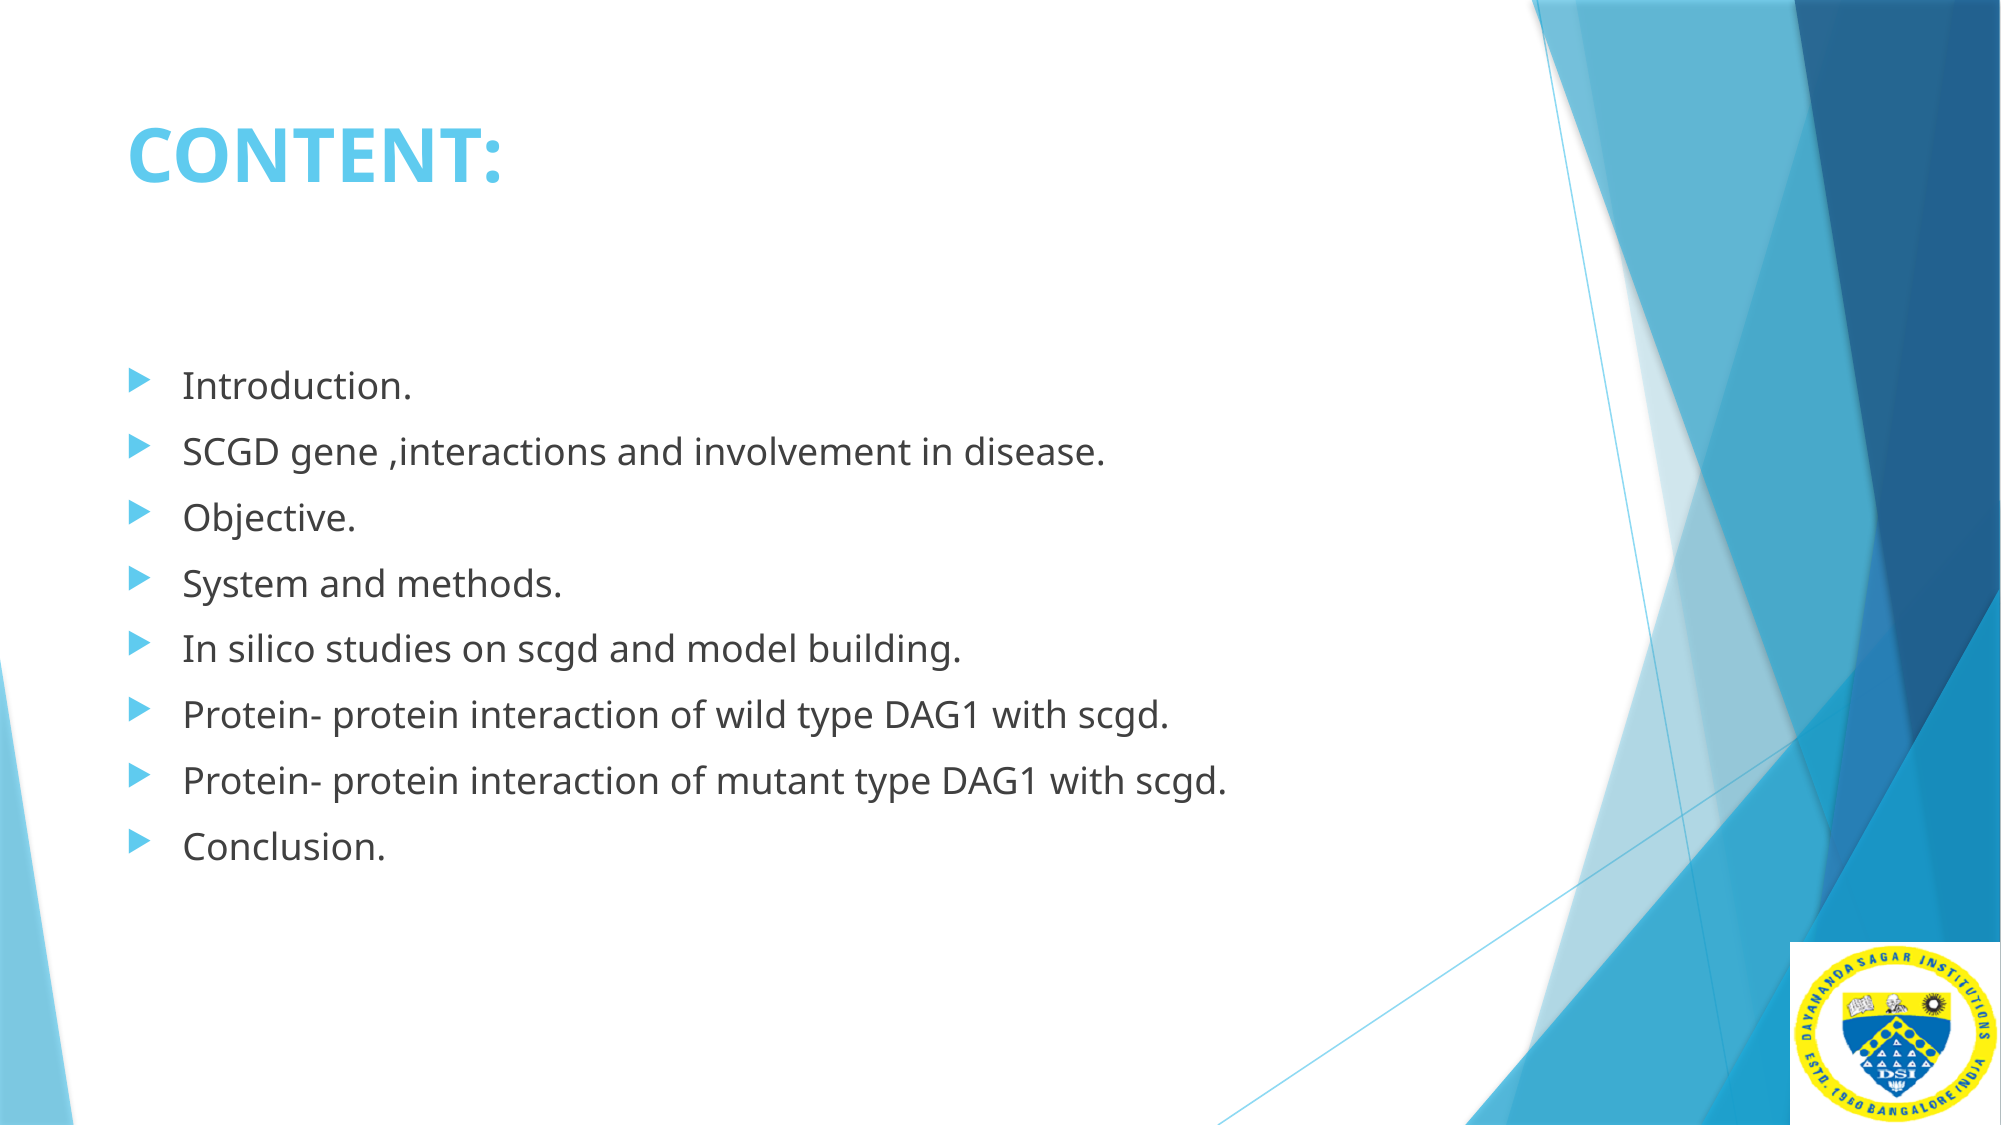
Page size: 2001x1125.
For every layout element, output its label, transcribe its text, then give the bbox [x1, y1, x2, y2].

title CONTENT: [111, 99, 1522, 317]
picture [1789, 942, 2000, 1125]
list Introduction. SCGD gene ,interactions and involvement in disease. Objective. System and methods. In silico studies on scgd and model building. Protein- protein interaction of wild type DAG1 with scgd. Protein- protein interaction of mutant type DAG1 with scgd. Conclusion. [111, 354, 1522, 992]
